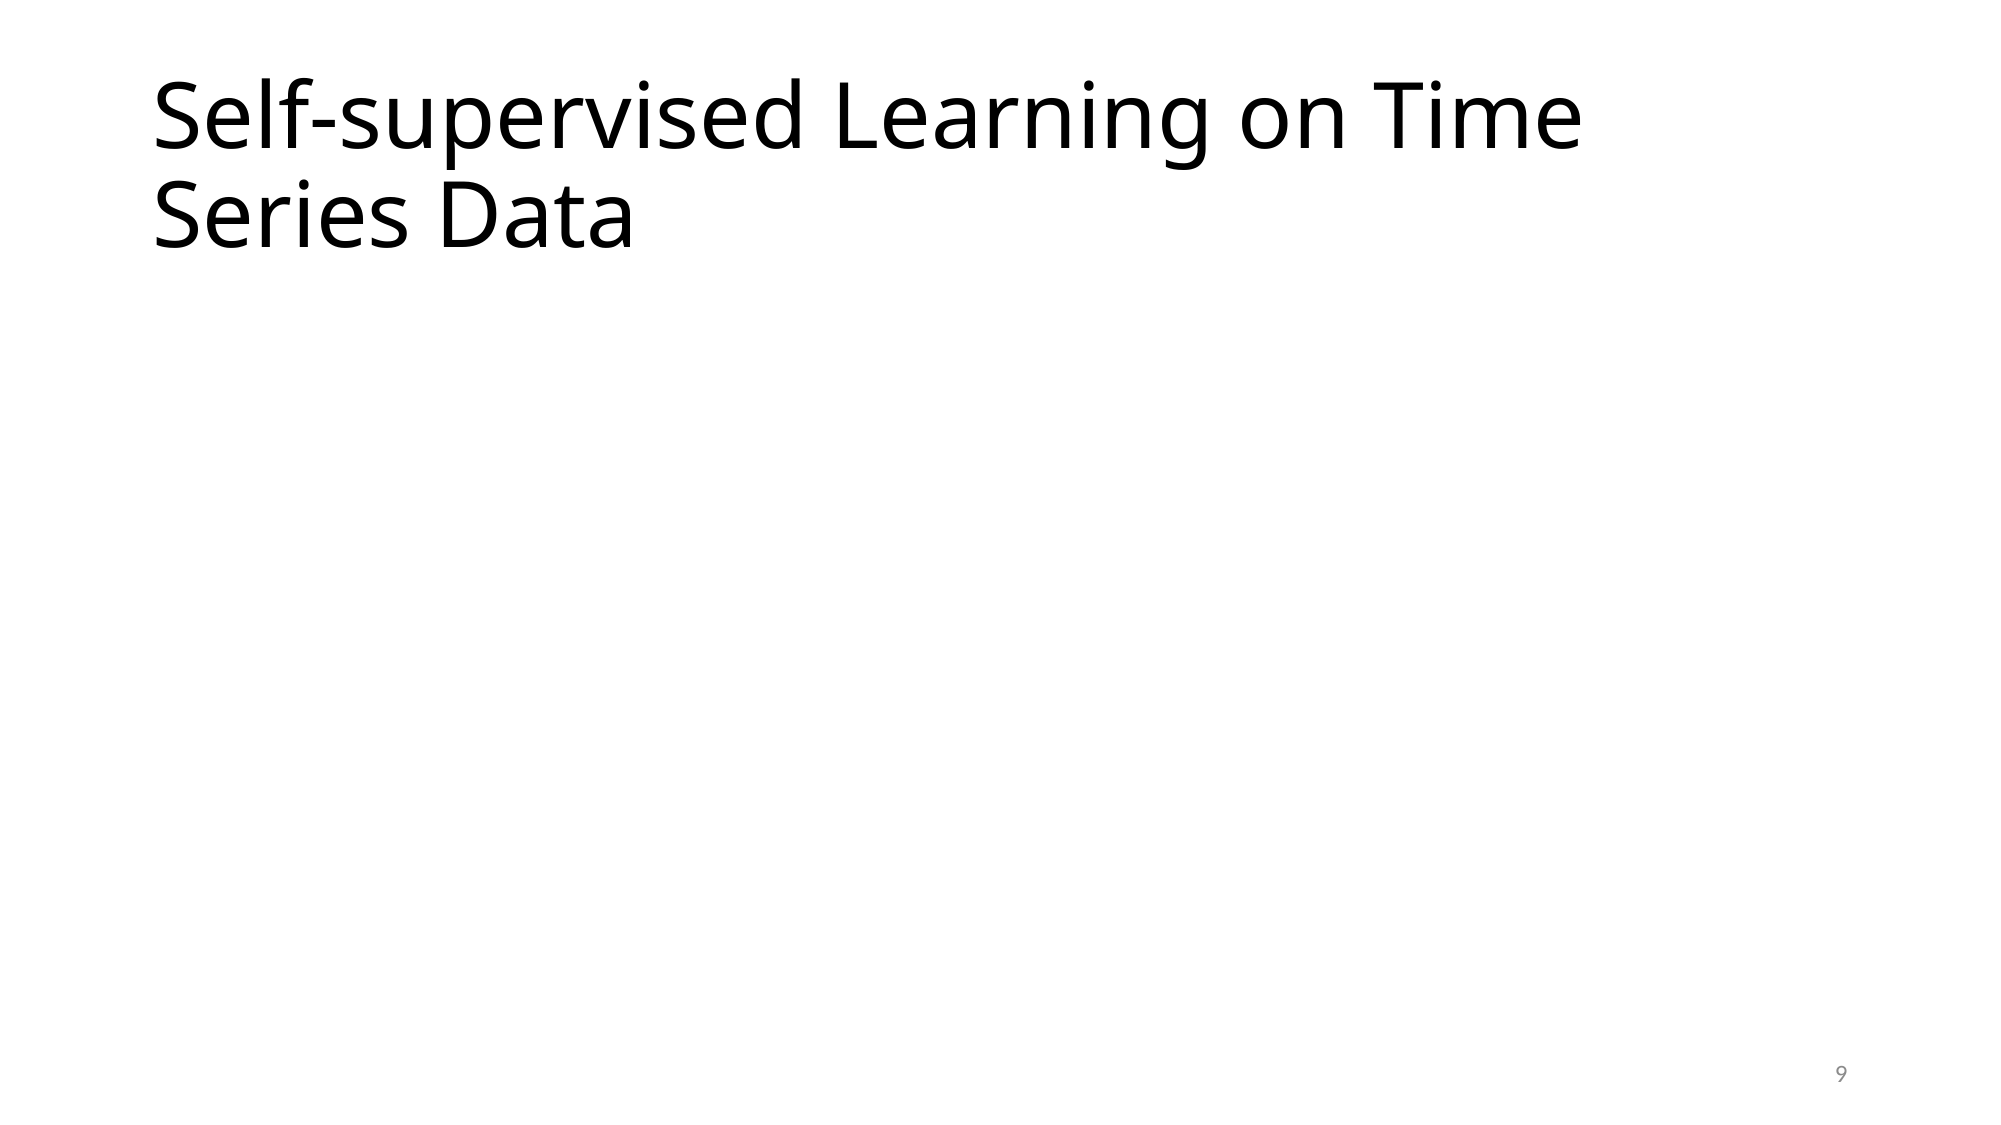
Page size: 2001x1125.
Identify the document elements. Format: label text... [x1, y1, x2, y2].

slide_number 9 [1412, 1042, 1863, 1103]
title Self-supervised Learning on Time Series Data [137, 59, 1863, 278]
